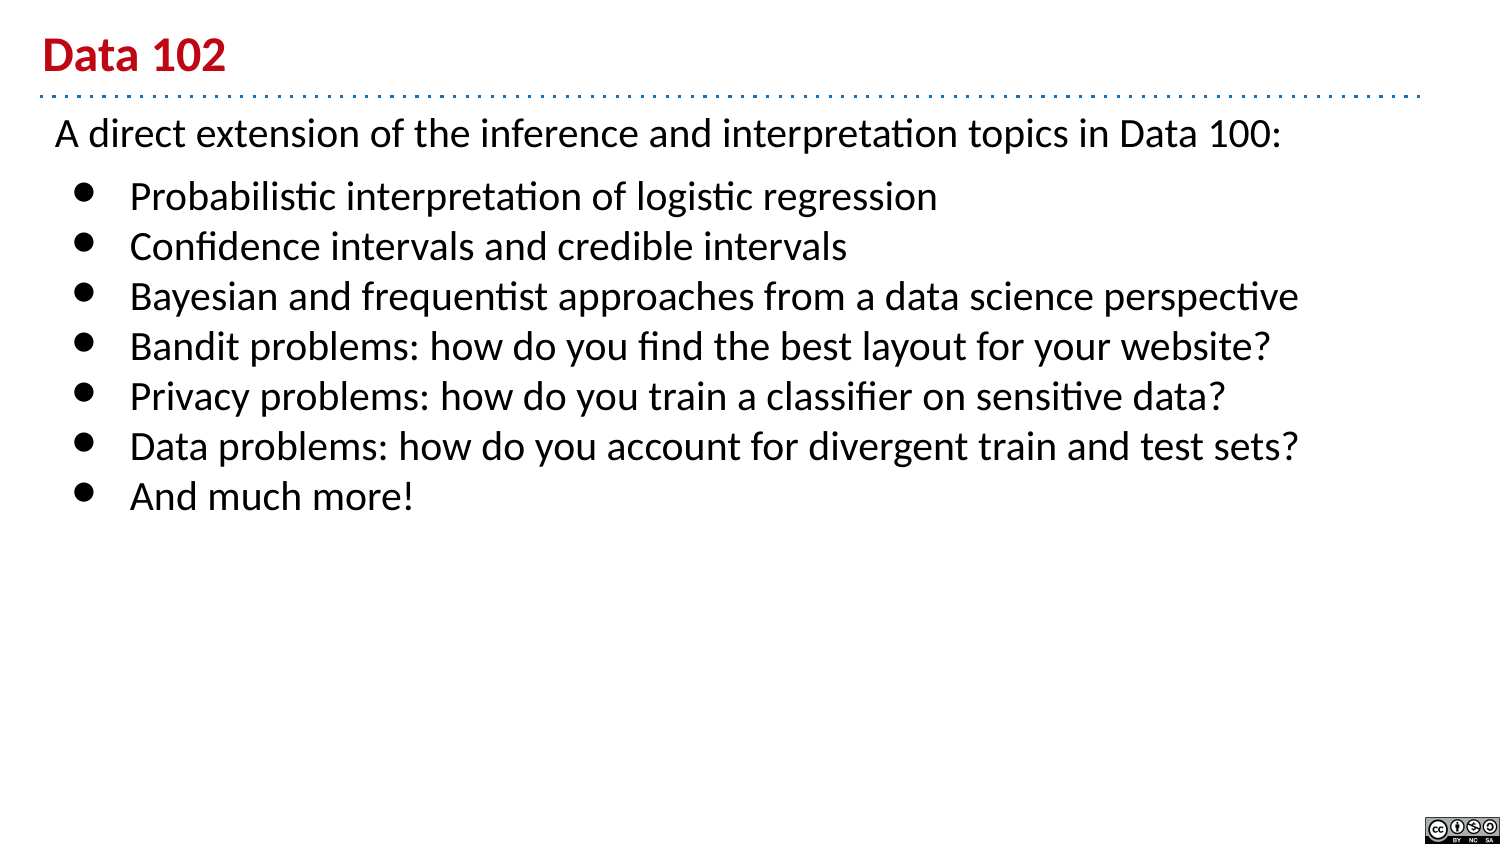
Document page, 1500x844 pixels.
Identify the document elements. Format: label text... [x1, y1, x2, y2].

list A direct extension of the inference and interpretation topics in Data 100: Probabilistic interpretation of logistic regression Confidence intervals and credible intervals Bayesian and frequentist approaches from a data science perspective Bandit problems: how do you find the best layout for your website? Privacy problems: how do you train a classifier on sensitive data? Data problems: how do you account for divergent train and test sets? And much more! [39, 91, 1425, 773]
title Data 102 [27, 15, 1378, 97]
picture [1425, 817, 1500, 844]
